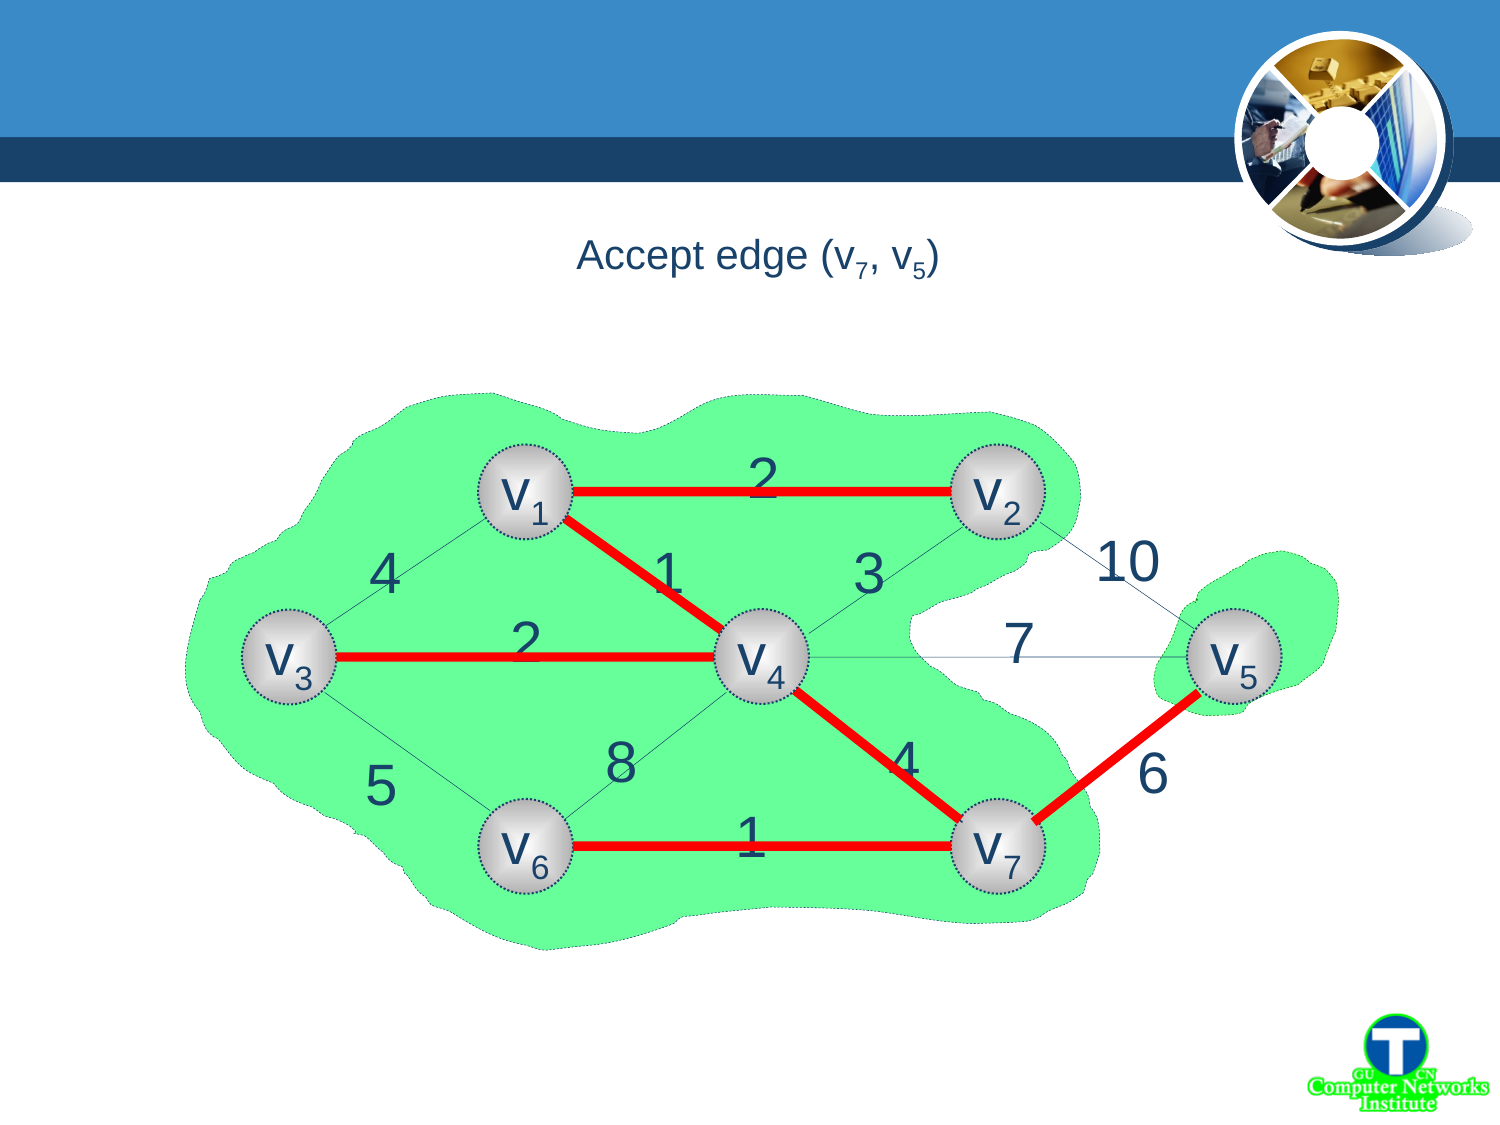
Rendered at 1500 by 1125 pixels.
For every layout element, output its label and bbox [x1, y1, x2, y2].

text_box [185, 392, 1339, 951]
picture [1365, 69, 1438, 208]
picture [1271, 167, 1406, 239]
picture [1241, 70, 1315, 205]
picture [1274, 39, 1404, 114]
text_box [561, 220, 956, 347]
picture [1305, 1011, 1491, 1115]
